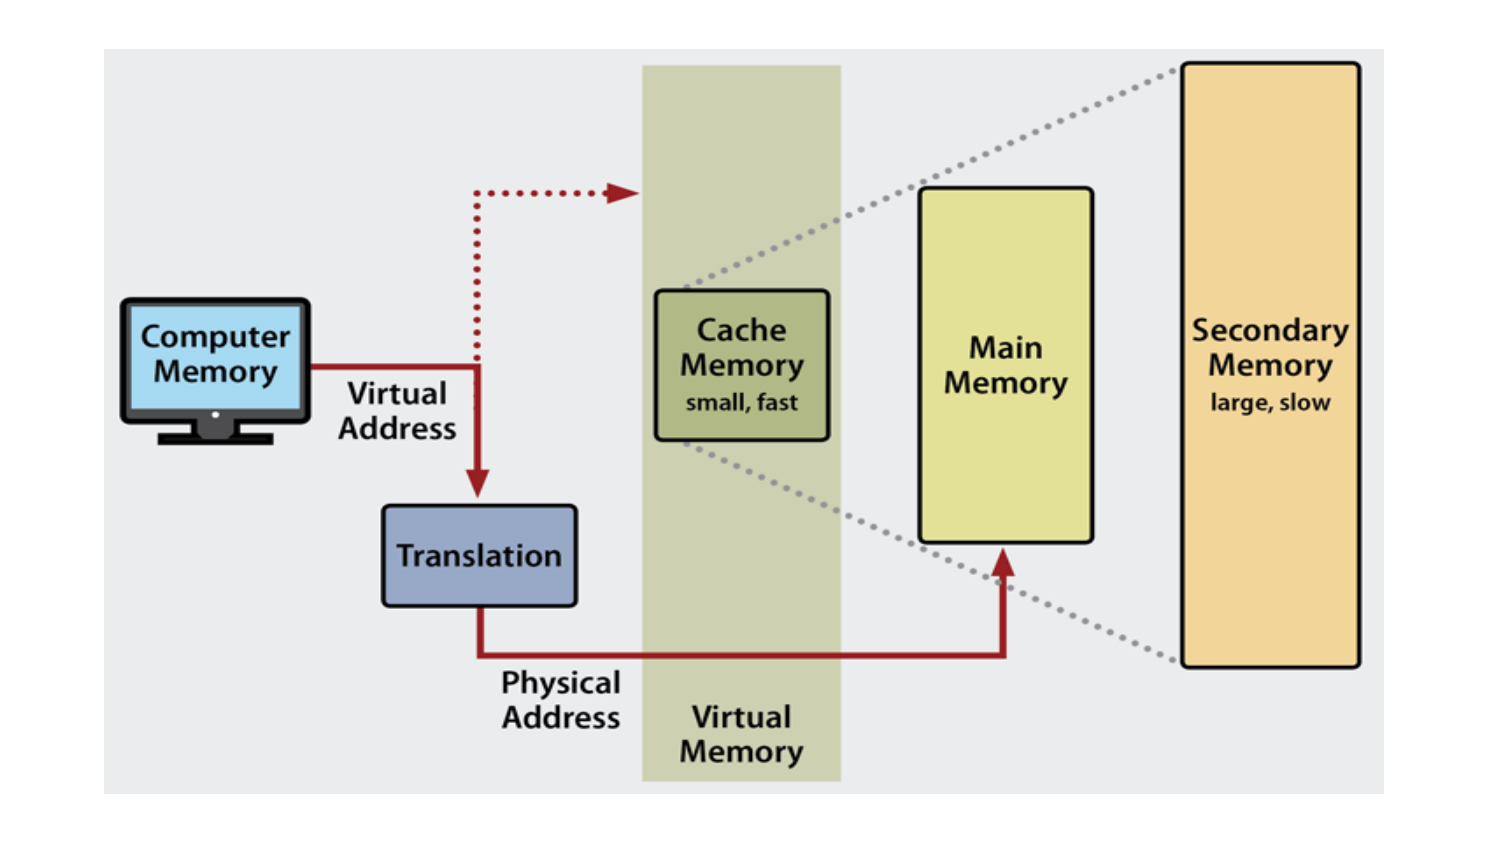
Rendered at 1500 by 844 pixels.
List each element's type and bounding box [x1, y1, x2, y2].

picture [103, 49, 1384, 794]
